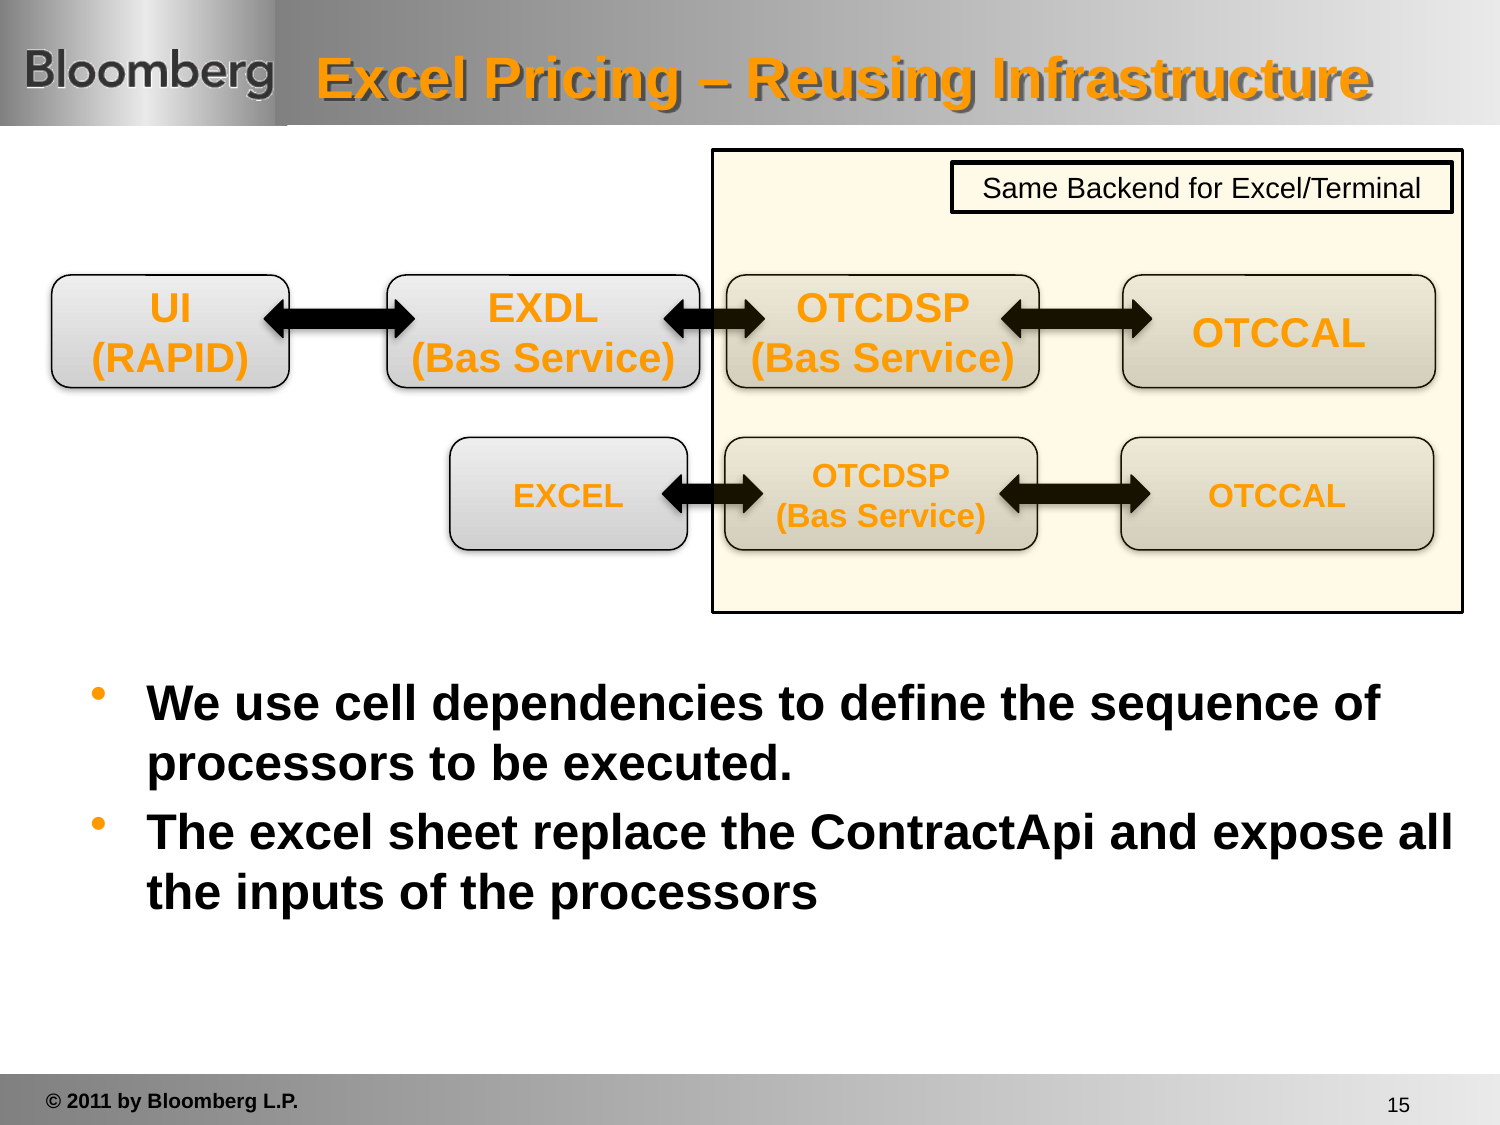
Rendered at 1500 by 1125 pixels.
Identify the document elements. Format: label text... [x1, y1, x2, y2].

text_box [263, 299, 415, 339]
text_box EXDL (Bas Service) [386, 274, 701, 389]
text_box [663, 299, 712, 339]
list We use cell dependencies to define the sequence of processors to be executed. The excel sheet replace the ContractApi and expose all the inputs of the processors [74, 662, 1476, 963]
text_box [712, 149, 1463, 613]
text_box [661, 474, 712, 514]
text_box UI (RAPID) [50, 274, 290, 389]
text_box EXCEL [449, 436, 689, 551]
picture [27, 49, 275, 101]
text_box Same Backend for Excel/Terminal [950, 160, 1454, 214]
title Excel Pricing – Reusing Infrastructure [299, 12, 1500, 138]
slide_number 15 [1074, 1084, 1426, 1125]
